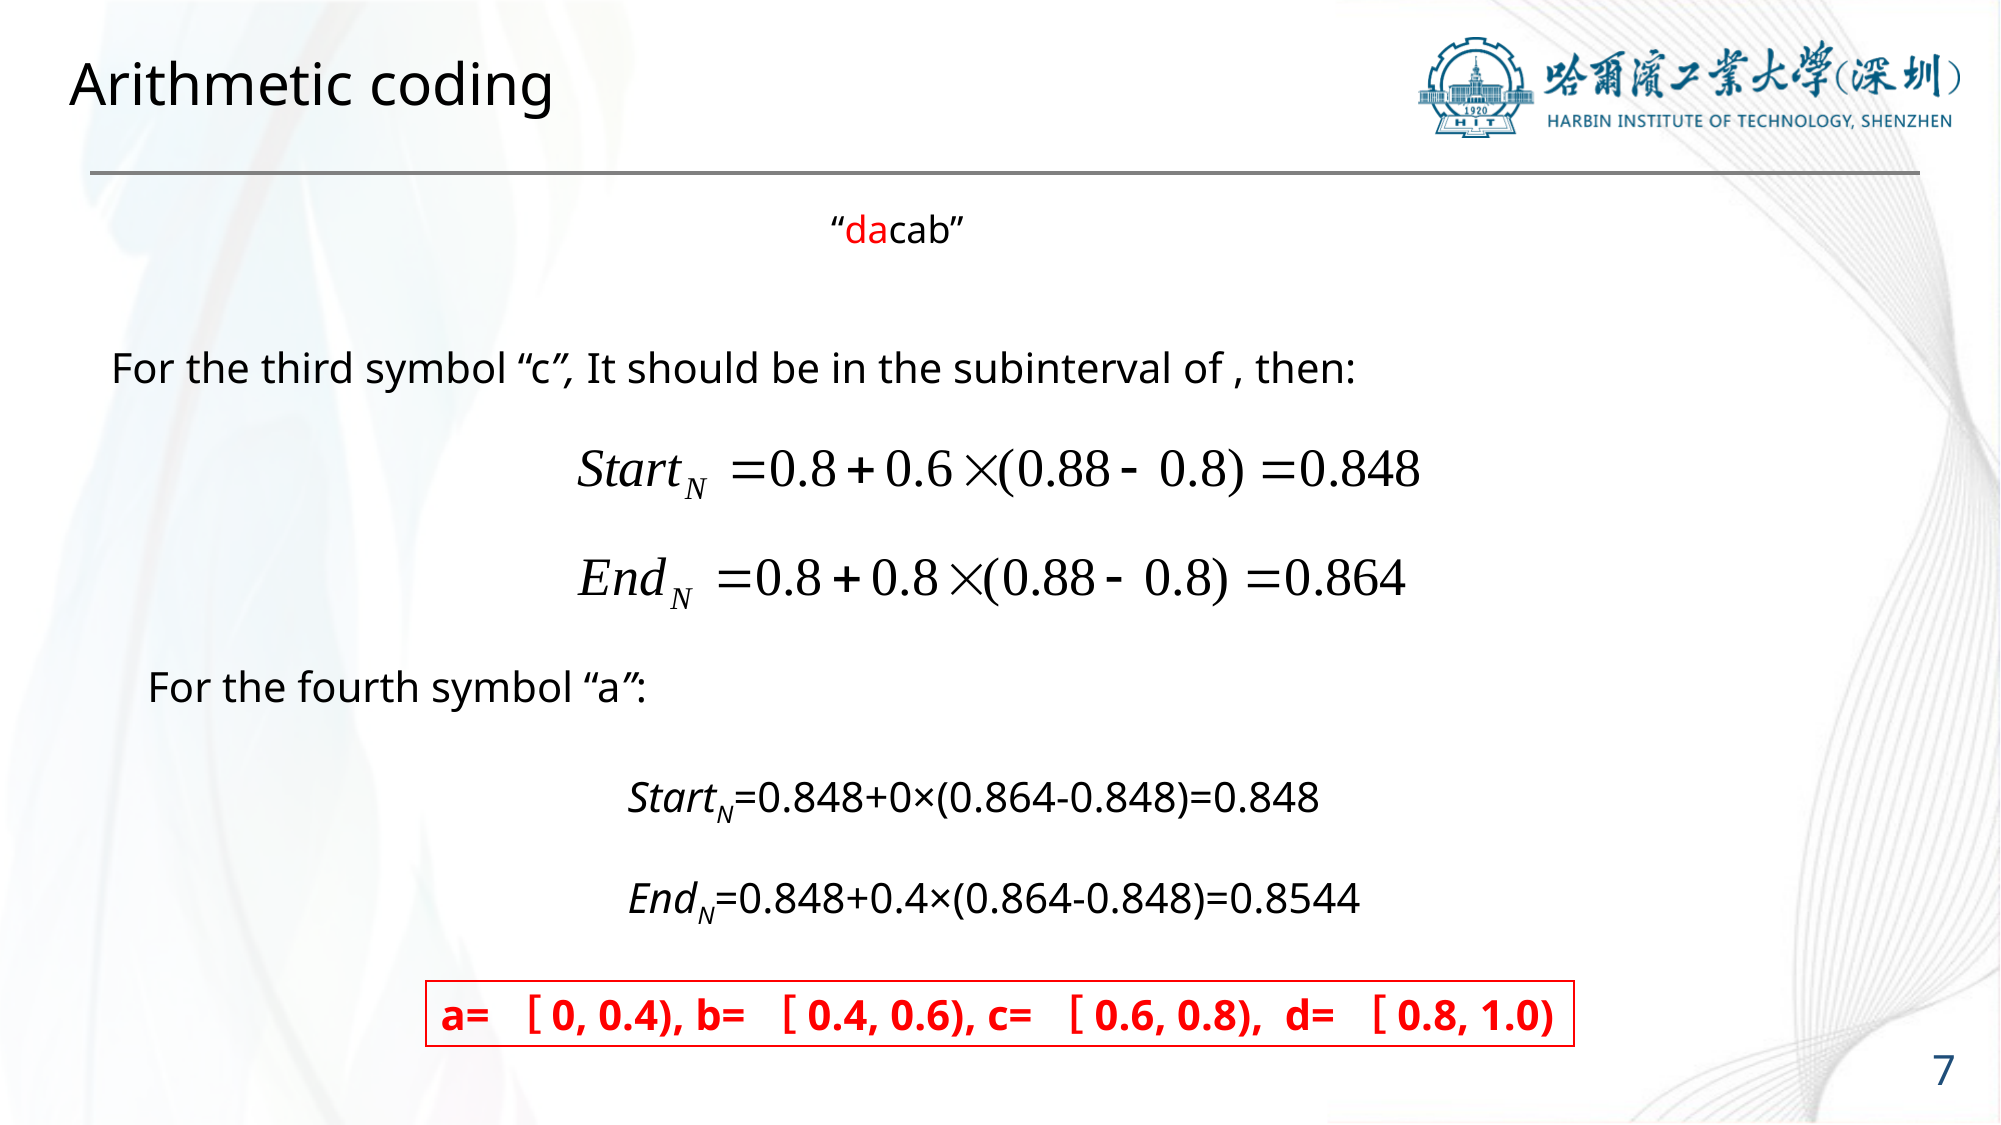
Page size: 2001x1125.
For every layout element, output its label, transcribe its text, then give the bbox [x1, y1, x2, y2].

text_box For the fourth symbol “a”: [132, 653, 673, 719]
slide_number 7 [1521, 1042, 1972, 1103]
title Arithmetic coding [54, 0, 1385, 174]
picture [0, 0, 2001, 1125]
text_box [568, 432, 1432, 622]
text_box StartN=0.848+0×(0.864-0.848)=0.848 EndN=0.848+0.4×(0.864-0.848)=0.8544 [612, 719, 1388, 937]
text_box a=［0, 0.4), b=［0.4, 0.6), c=［0.6, 0.8), d=［0.8, 1.0) [425, 981, 1574, 1046]
